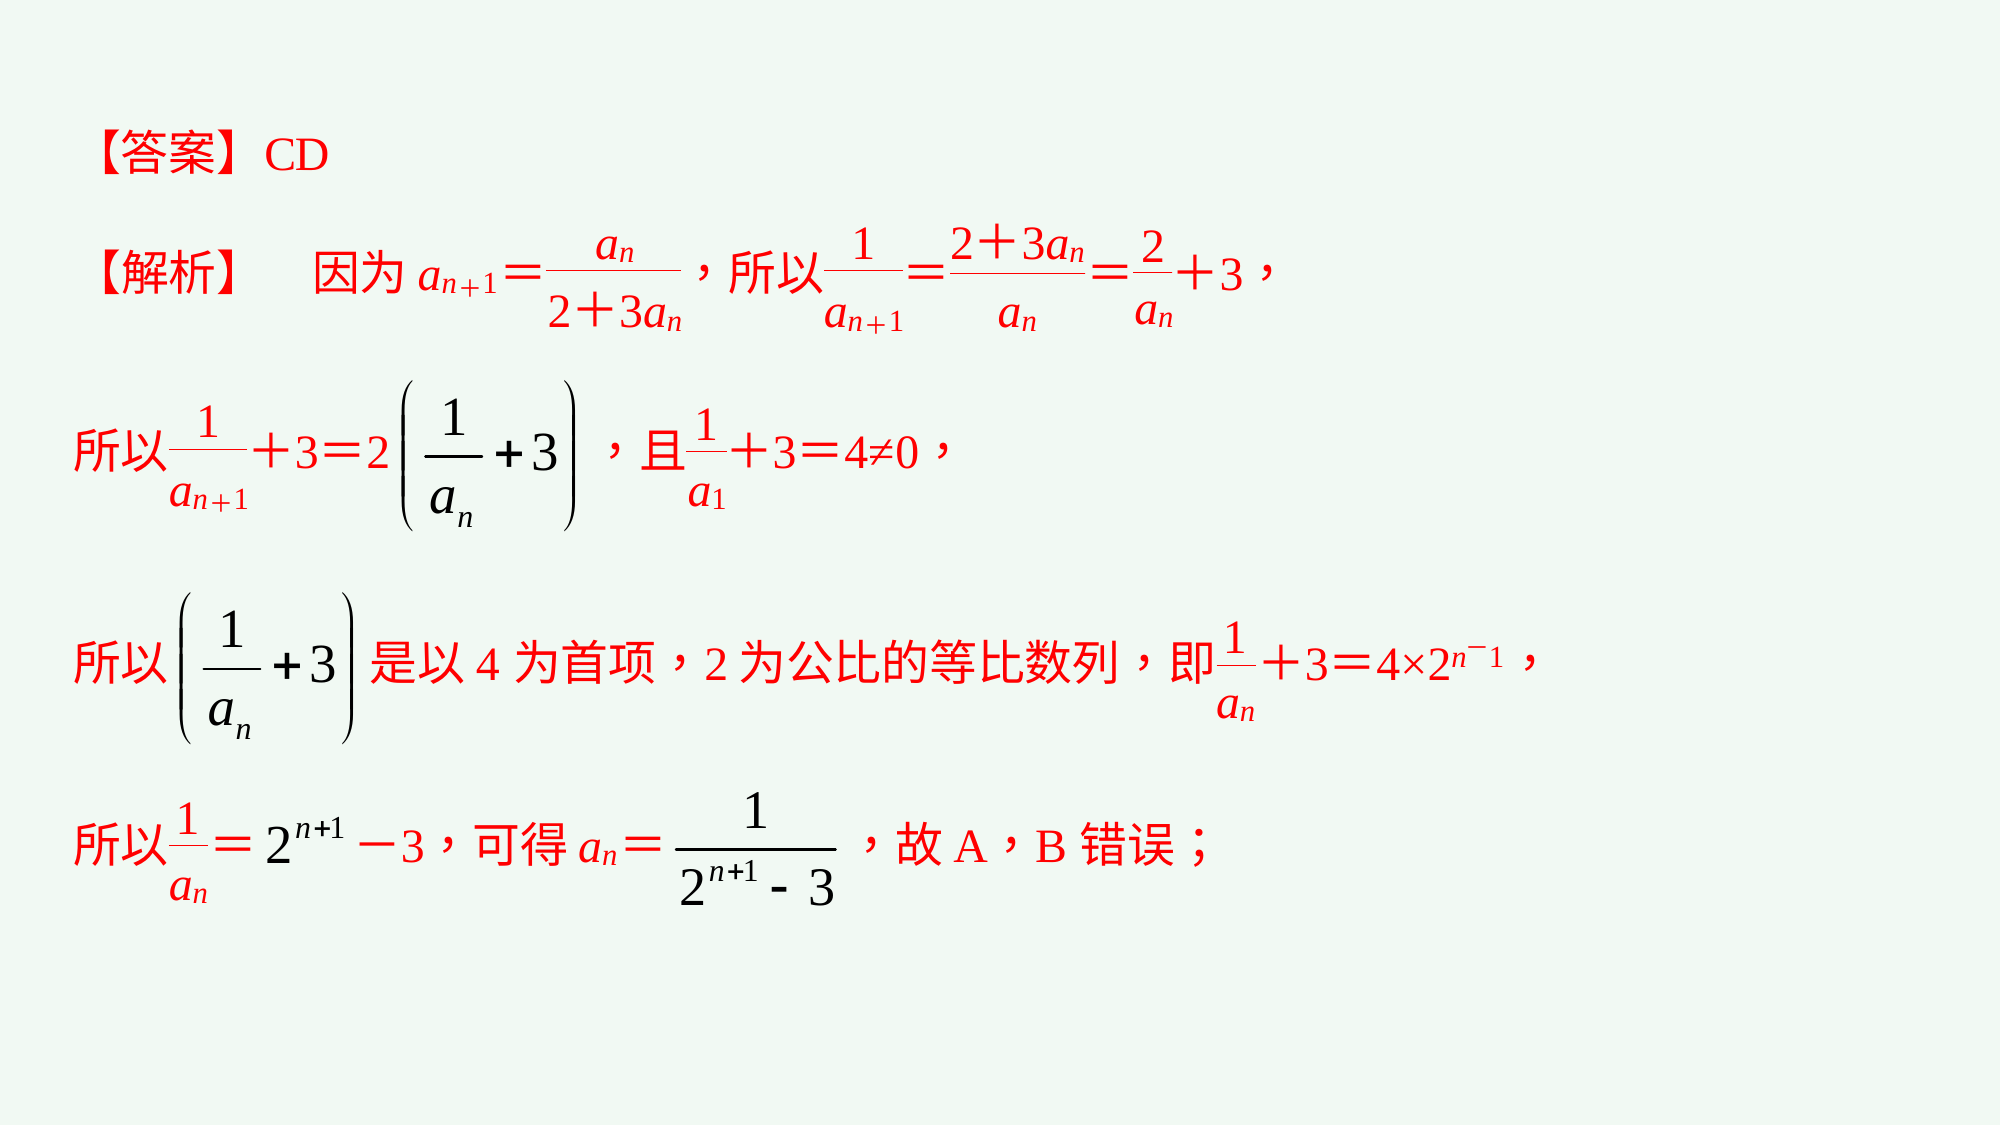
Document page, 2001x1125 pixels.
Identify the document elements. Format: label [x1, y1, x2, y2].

text_box [73, 98, 1964, 1098]
